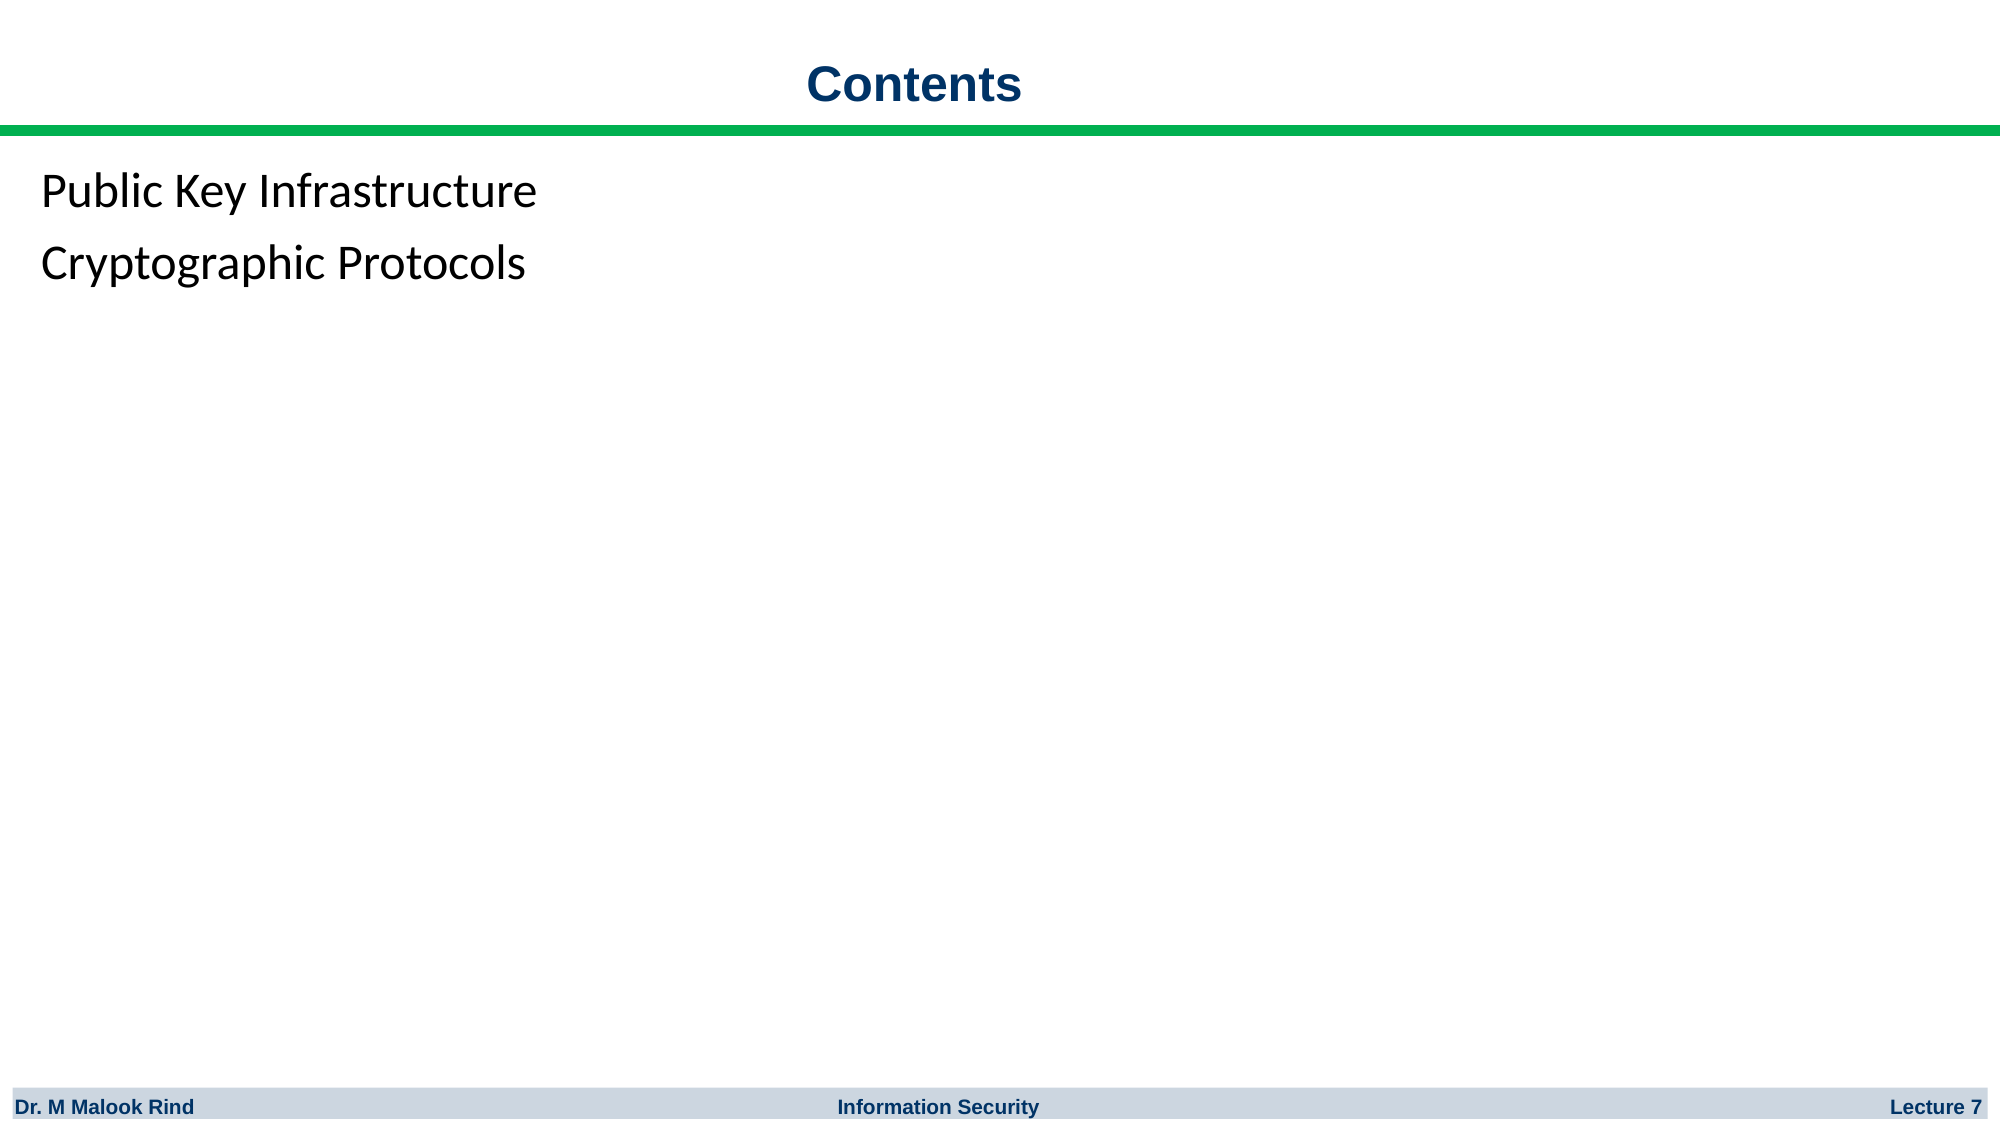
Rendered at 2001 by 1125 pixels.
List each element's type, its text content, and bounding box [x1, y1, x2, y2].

text_box Dr. M Malook Rind Information Security Lecture 7 [12, 1091, 1988, 1125]
text_box [0, 125, 2000, 136]
title Contents [806, 50, 1082, 112]
text_box Public Key Infrastructure Cryptographic Protocols [24, 149, 1925, 525]
text_box [12, 1087, 1988, 1091]
